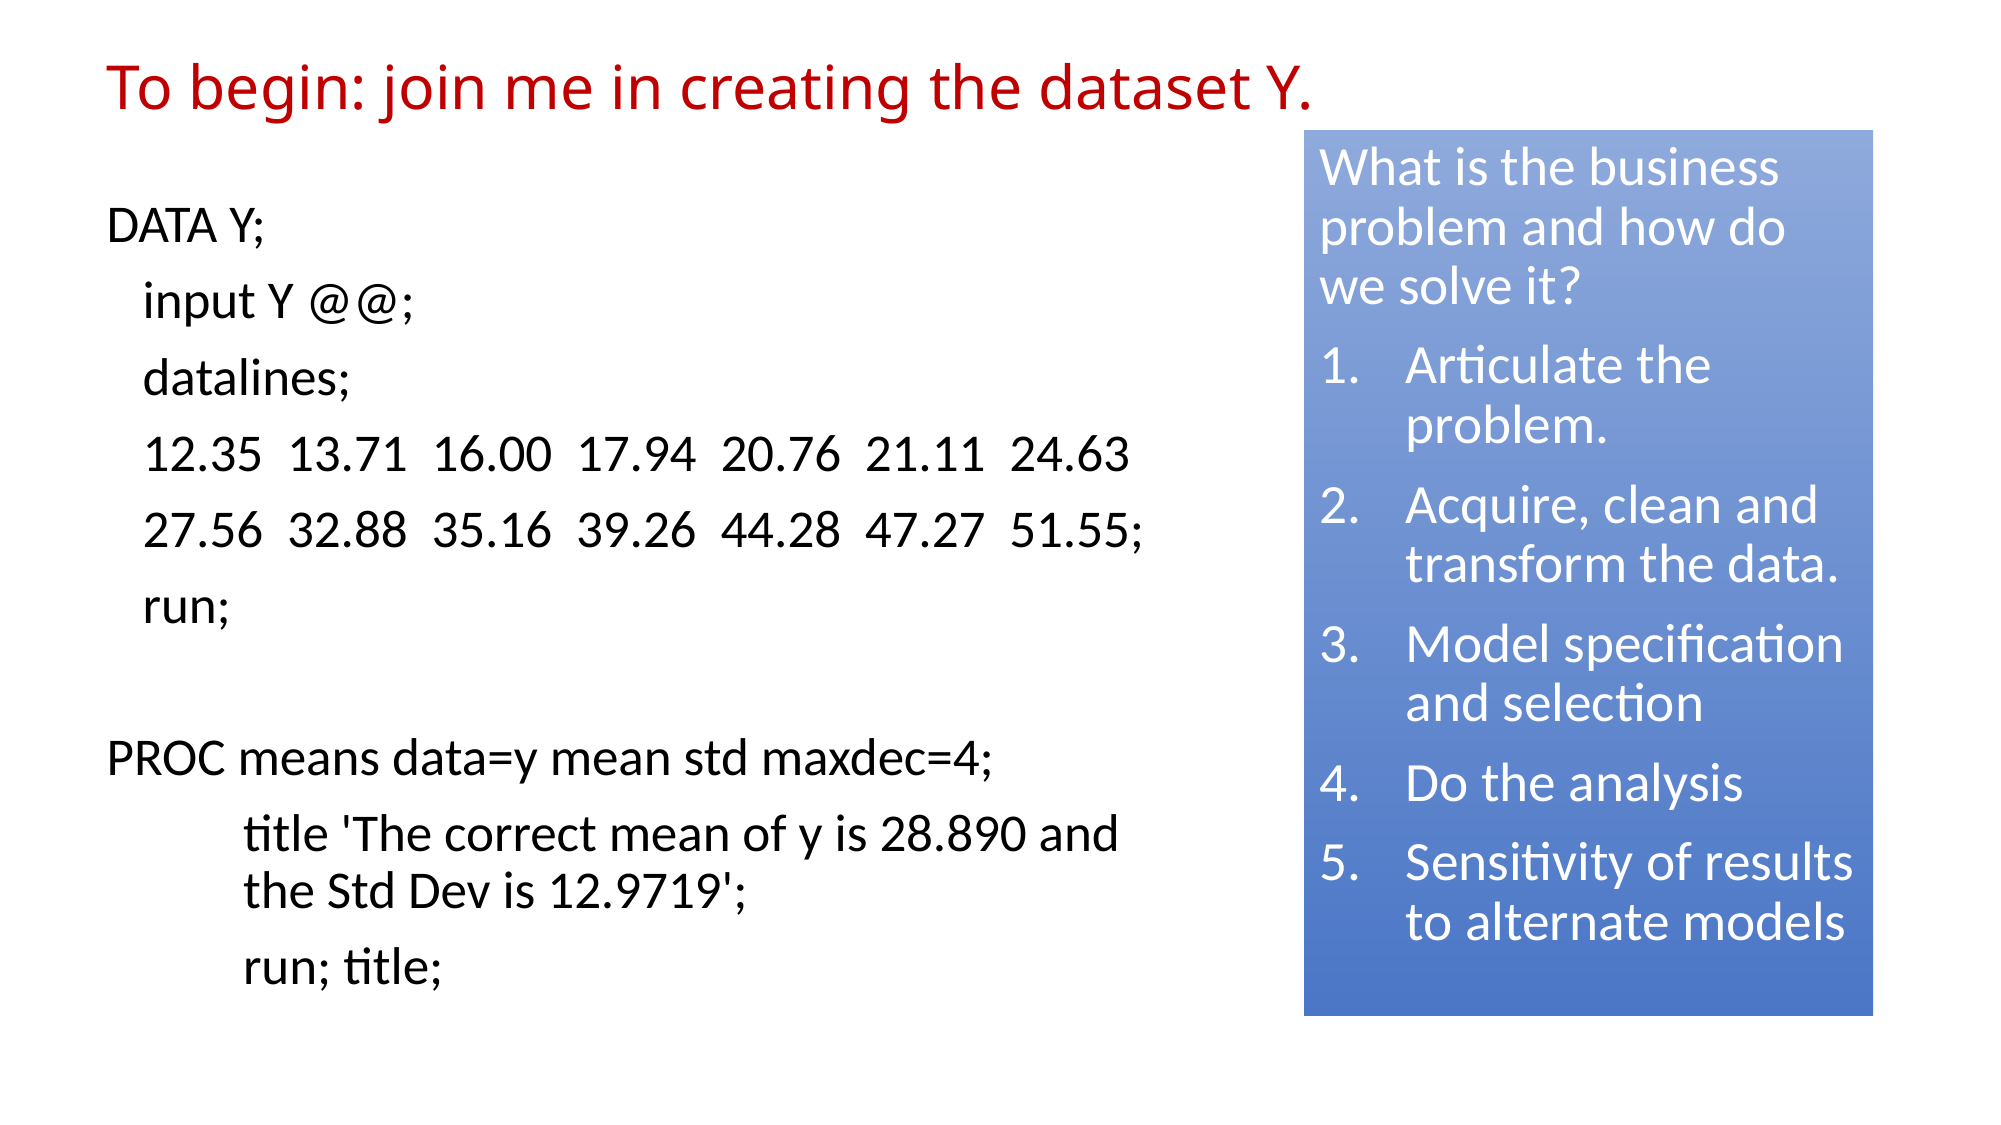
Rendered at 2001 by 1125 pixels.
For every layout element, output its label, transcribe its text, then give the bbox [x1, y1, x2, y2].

title To begin: join me in creating the dataset Y. [91, 49, 1817, 131]
list What is the business problem and how do we solve it? Articulate the problem. Acquire, clean and transform the data. Model specification and selection Do the analysis Sensitivity of results to alternate models [1304, 130, 1874, 1016]
list DATA Y; input Y @@; datalines; 12.35 13.71 16.00 17.94 20.76 21.11 24.63 27.56 32.88 35.16 39.26 44.28 47.27 51.55; run; PROC means data=y mean std maxdec=4; title 'The correct mean of y is 28.890 and the Std Dev is 12.9719'; run; title; [91, 189, 1194, 1016]
